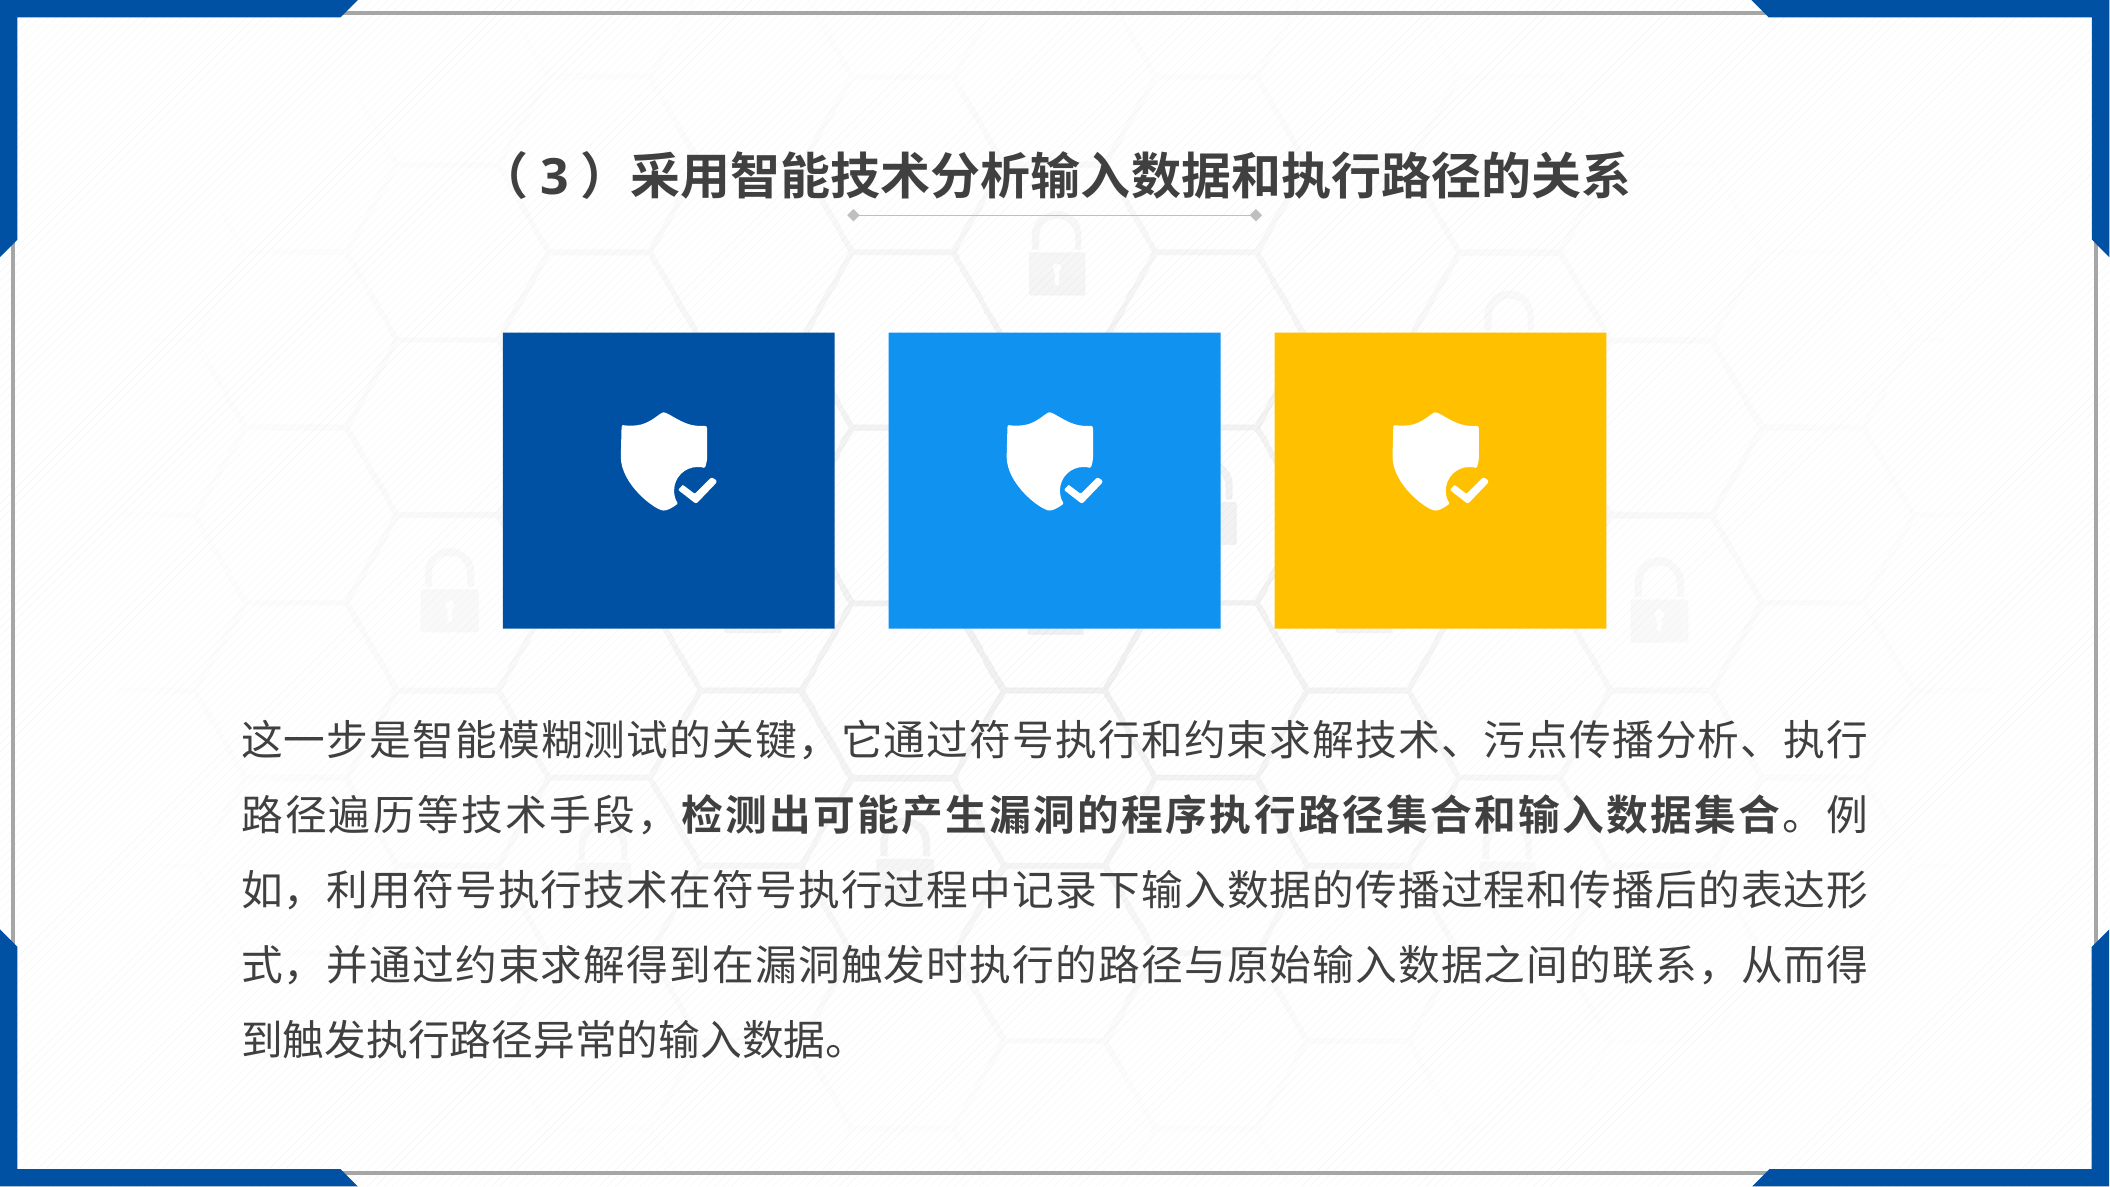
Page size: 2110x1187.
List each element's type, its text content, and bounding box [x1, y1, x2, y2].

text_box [469, 137, 1641, 216]
text_box 这一步是智能模糊测试的关键，它通过符号执行和约束求解技术、污点传播分析、执行路径遍历等技术手段，检测出可能产生漏洞的程序执行路径集合和输入数据集合。例如，利用符号执行技术在符号执行过程中记录下输入数据的传播过程和传播后的表达形式，并通过约束求解得到在漏洞触发时执行的路径与原始输入数据之间的联系，从而得到触发执行路径异常的输入数据。 [226, 681, 1884, 1071]
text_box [888, 332, 1221, 629]
picture [80, 0, 2029, 1187]
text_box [502, 332, 835, 629]
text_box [1274, 332, 1607, 629]
